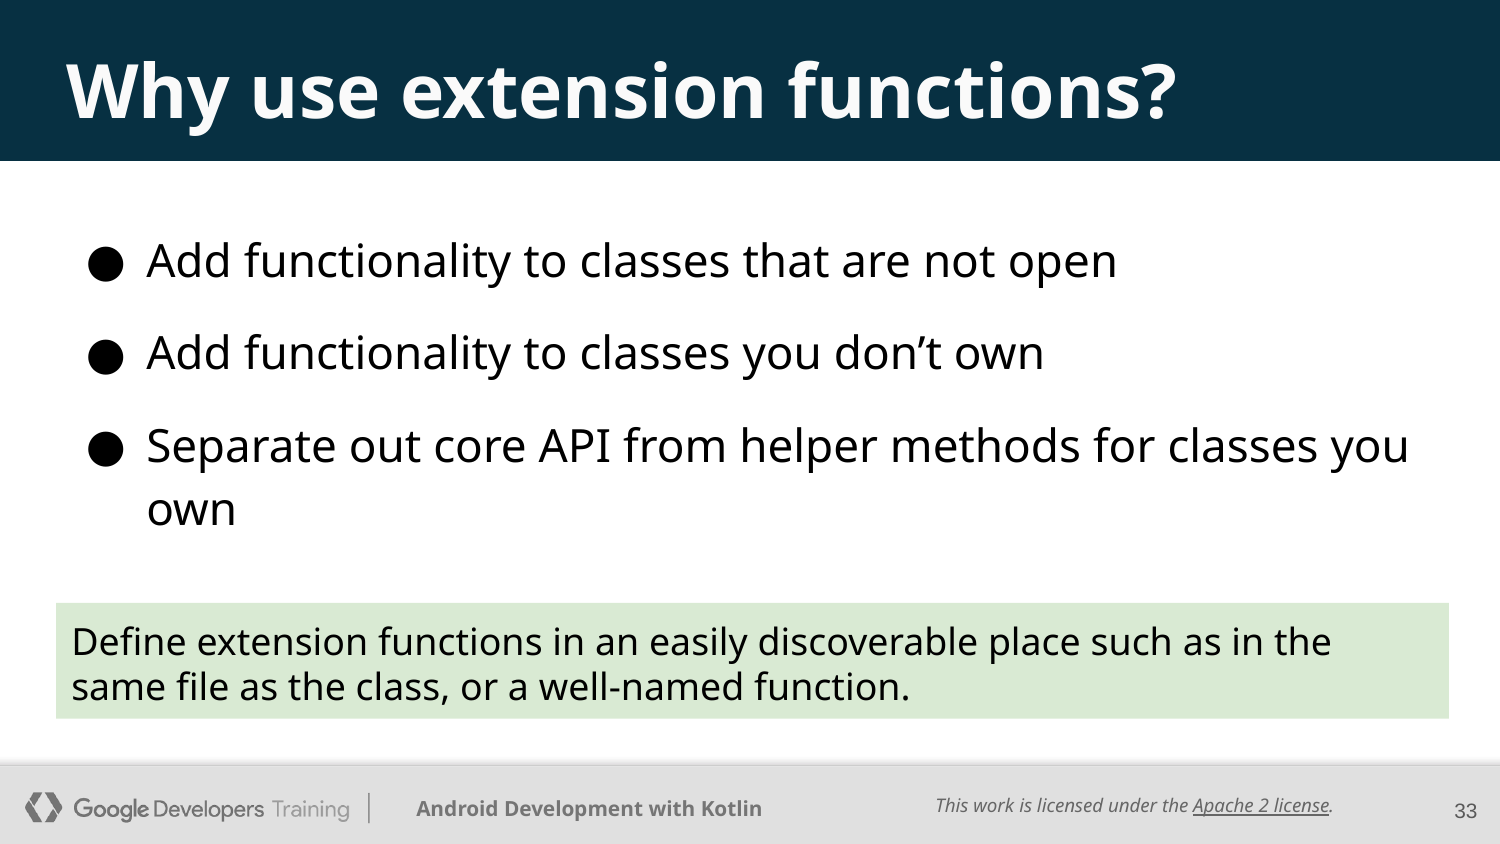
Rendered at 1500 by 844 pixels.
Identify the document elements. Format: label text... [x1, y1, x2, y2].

picture [0, 161, 1500, 844]
text_box Define extension functions in an easily discoverable place such as in the same file as the class, or a well-named function. [56, 602, 1449, 719]
slide_number ‹#› [1402, 777, 1493, 842]
list Add functionality to classes that are not open Add functionality to classes you don’t own Separate out core API from helper methods for classes you own [56, 208, 1449, 561]
title Why use extension functions? [51, 28, 1449, 122]
